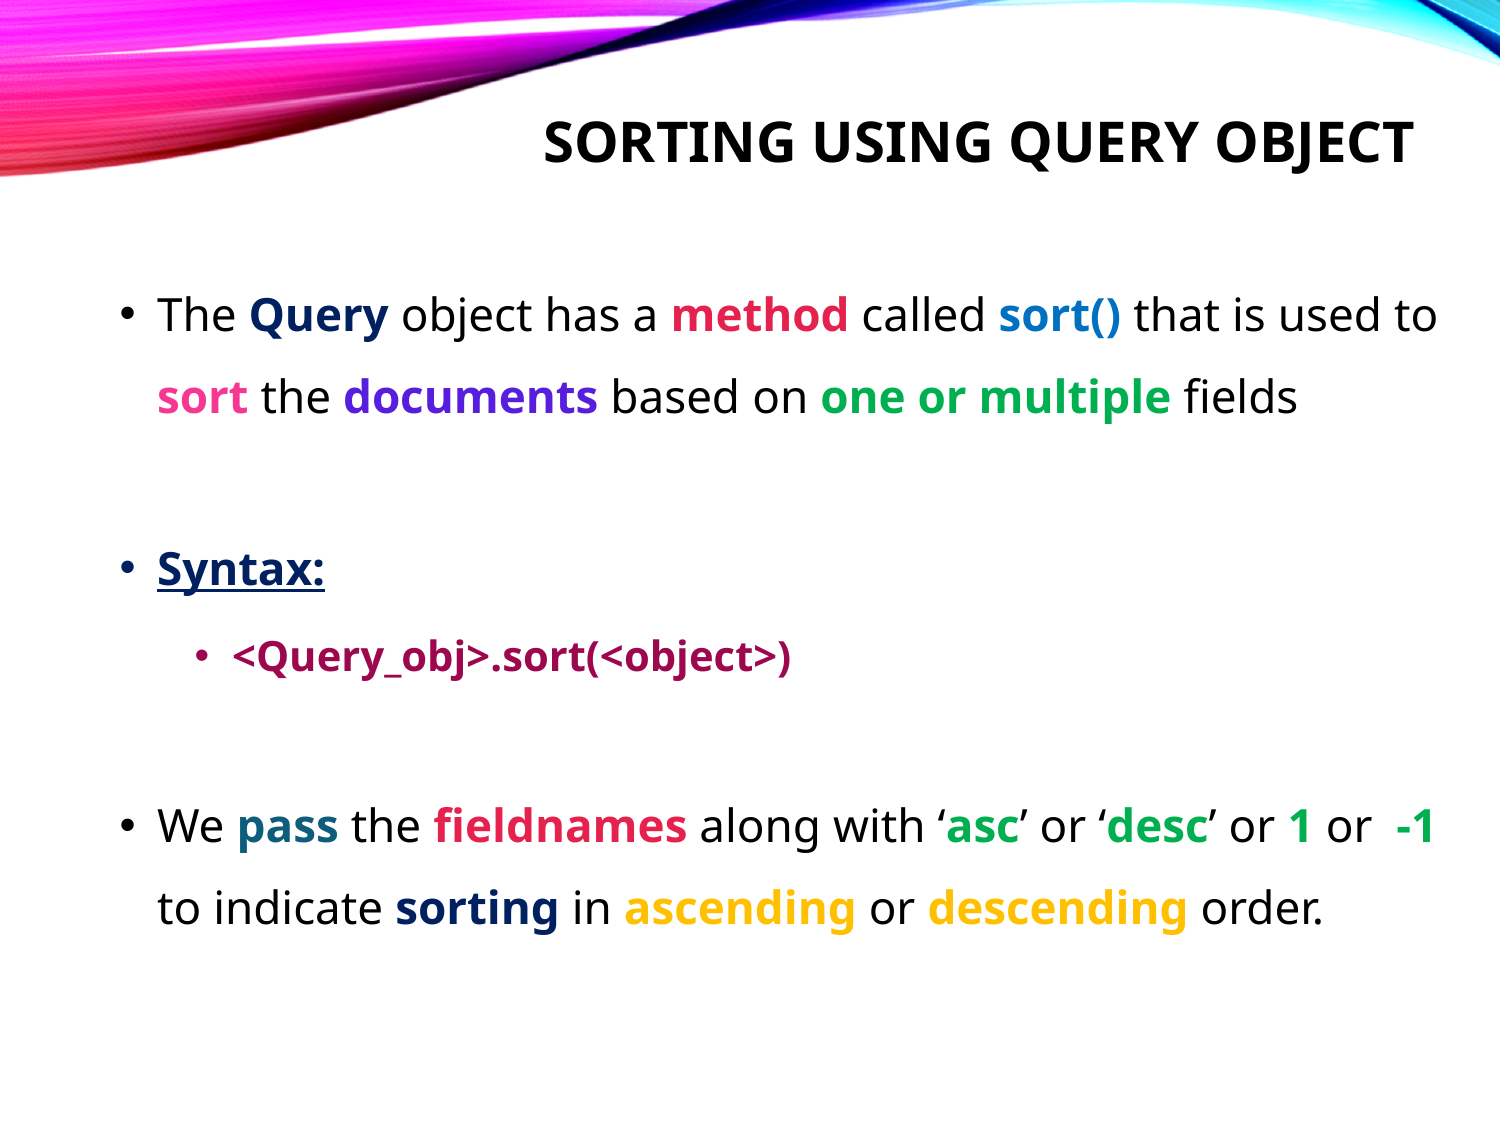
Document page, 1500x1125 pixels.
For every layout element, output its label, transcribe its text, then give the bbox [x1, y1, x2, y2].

title Sorting using query object [383, 38, 1431, 250]
picture [0, 0, 1500, 178]
list The Query object has a method called sort() that is used to sort the documents based on one or multiple fields Syntax: <Query_obj>.sort(<object>) We pass the fieldnames along with ‘asc’ or ‘desc’ or 1 or -1 to indicate sorting in ascending or descending order. [29, 250, 1475, 1111]
